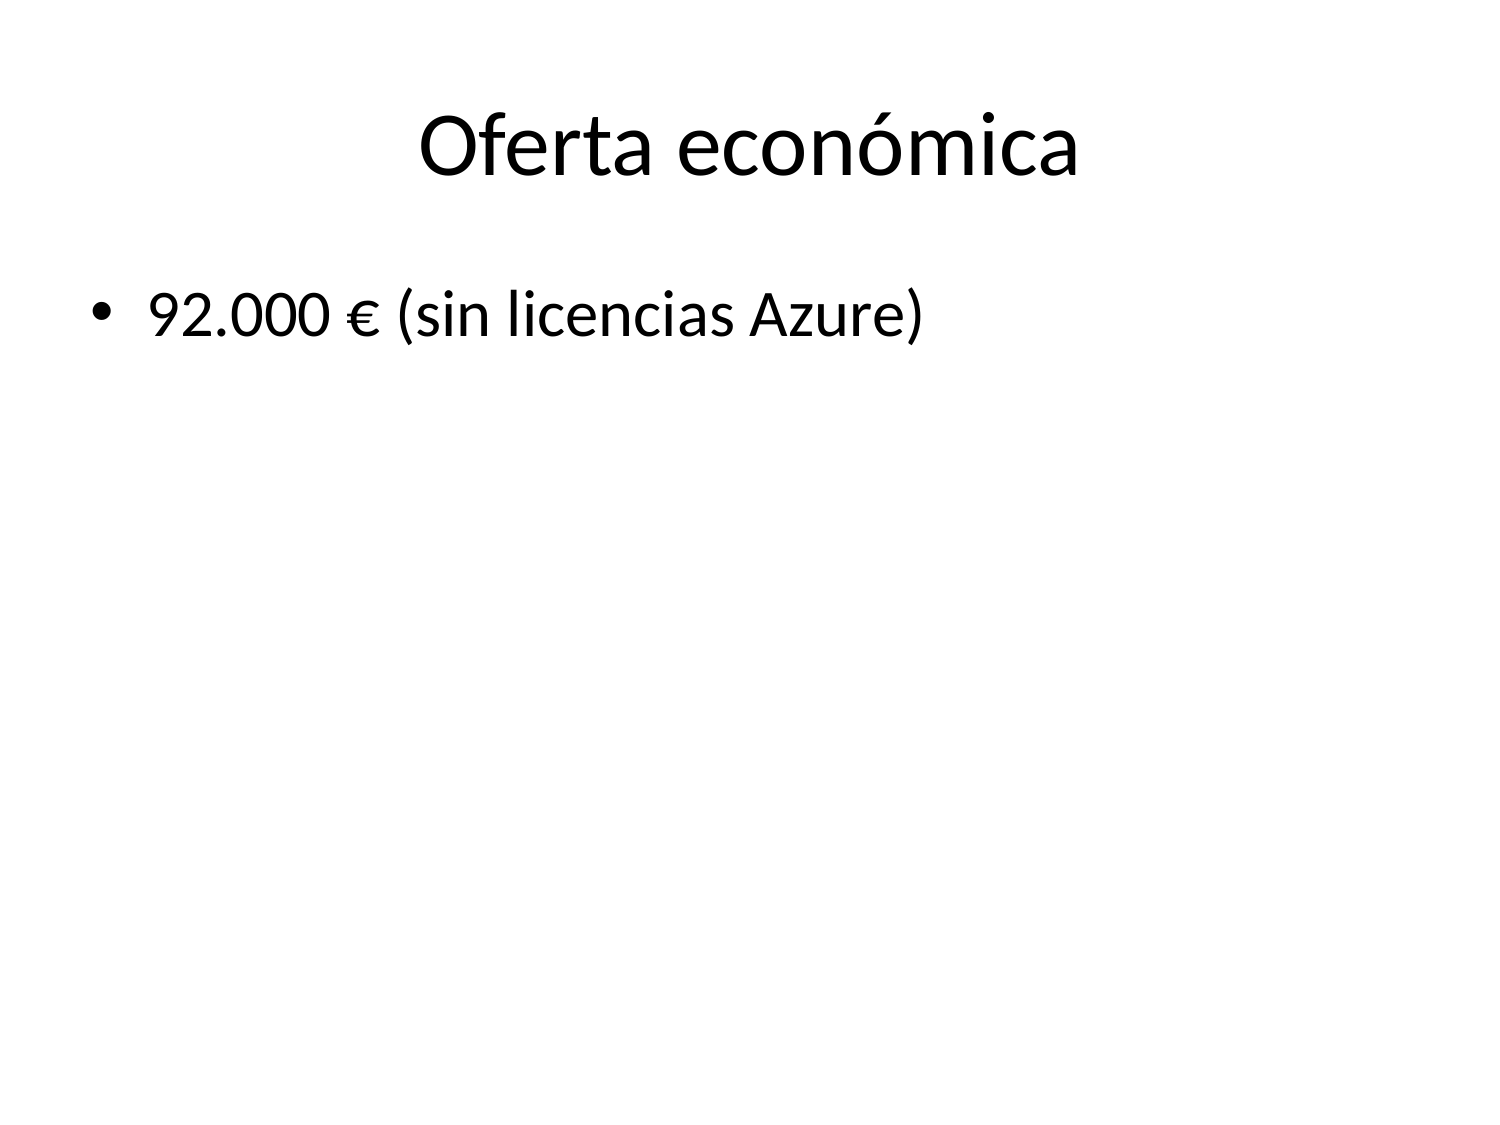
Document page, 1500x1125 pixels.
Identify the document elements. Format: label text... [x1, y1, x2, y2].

title Oferta económica [75, 45, 1425, 233]
list 92.000 € (sin licencias Azure) [75, 262, 1425, 1005]
